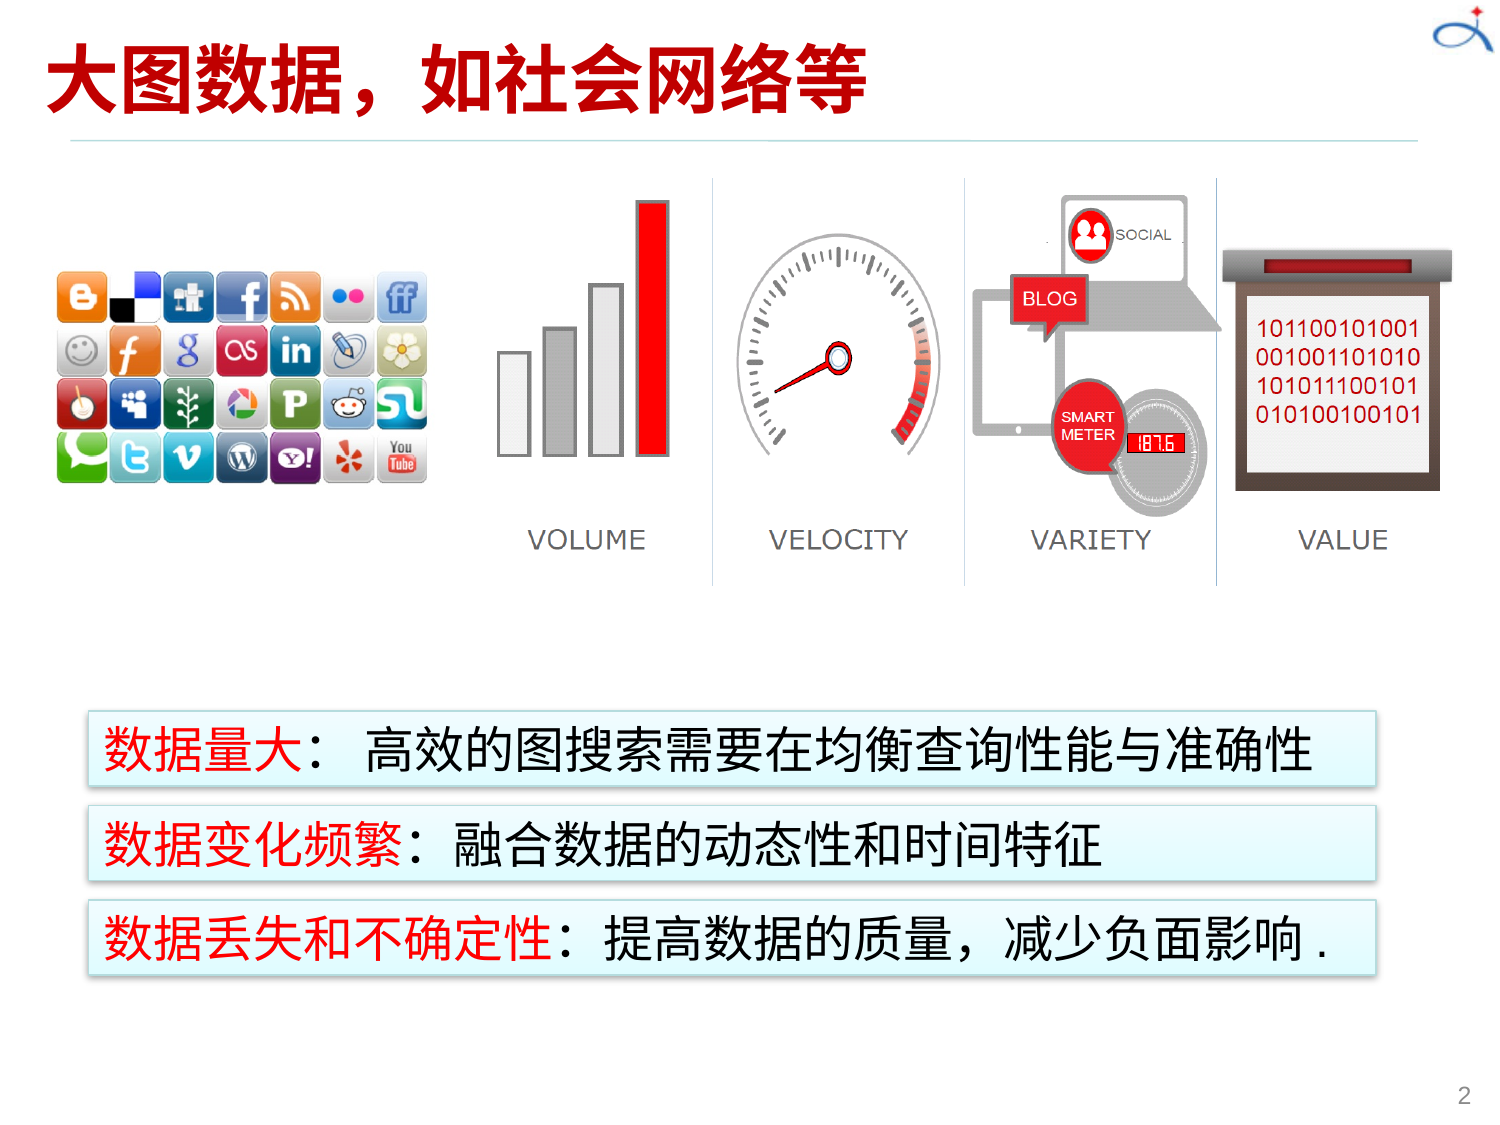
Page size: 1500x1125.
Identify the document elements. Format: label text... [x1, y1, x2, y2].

text_box 数据变化频繁：融合数据的动态性和时间特征 [88, 805, 1377, 881]
picture [1432, 5, 1495, 55]
text_box 数据丢失和不确定性：提高数据的质量，减少负面影响. [88, 899, 1377, 976]
slide_number 2 [1136, 1065, 1487, 1125]
text_box 数据量大： 高效的图搜索需要在均衡查询性能与准确性 [88, 710, 1377, 787]
picture [41, 255, 442, 498]
title 大图数据，如社会网络等 [29, 11, 1448, 143]
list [466, 178, 1466, 599]
